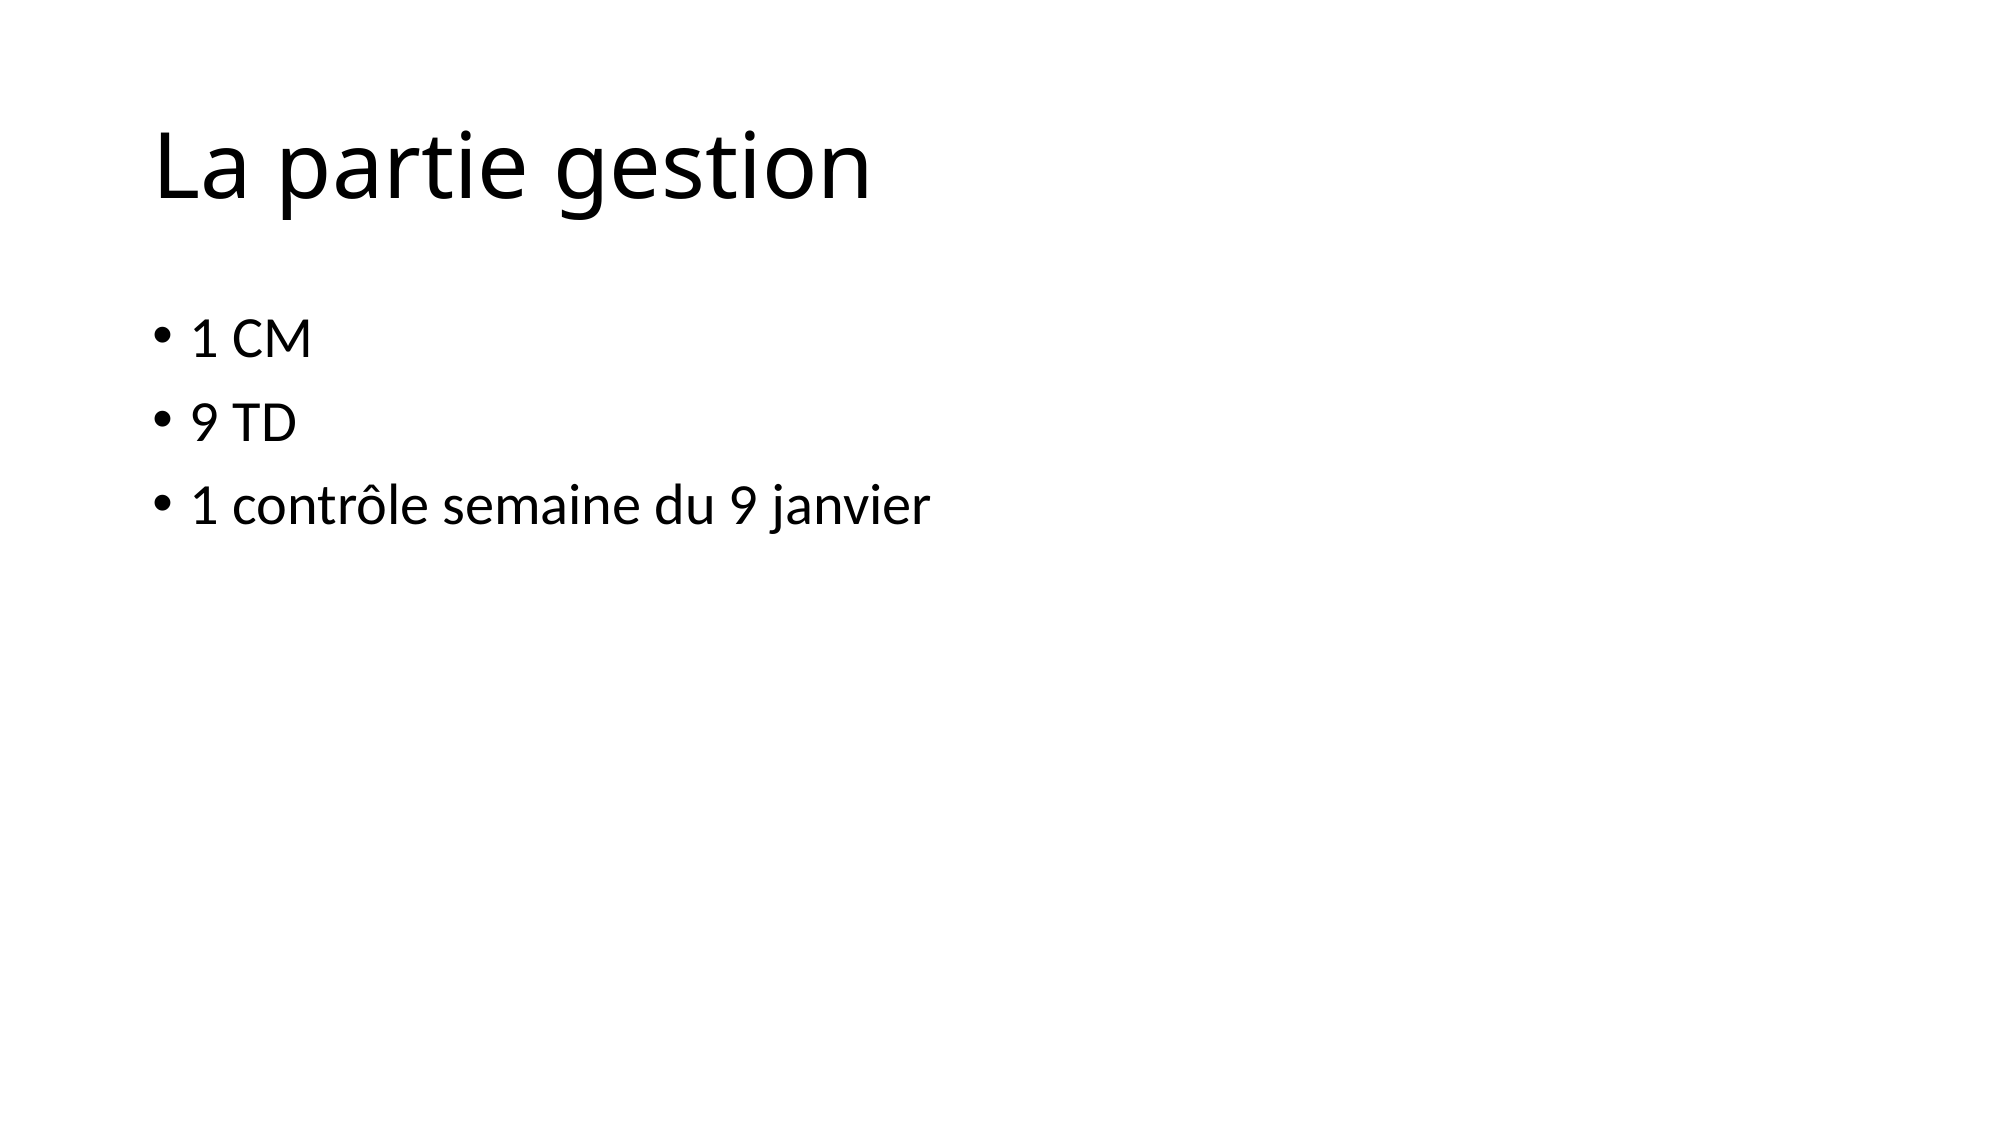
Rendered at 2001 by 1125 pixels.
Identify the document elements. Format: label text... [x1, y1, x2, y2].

list 1 CM 9 TD 1 contrôle semaine du 9 janvier [137, 299, 1863, 1014]
title La partie gestion [137, 59, 1863, 278]
